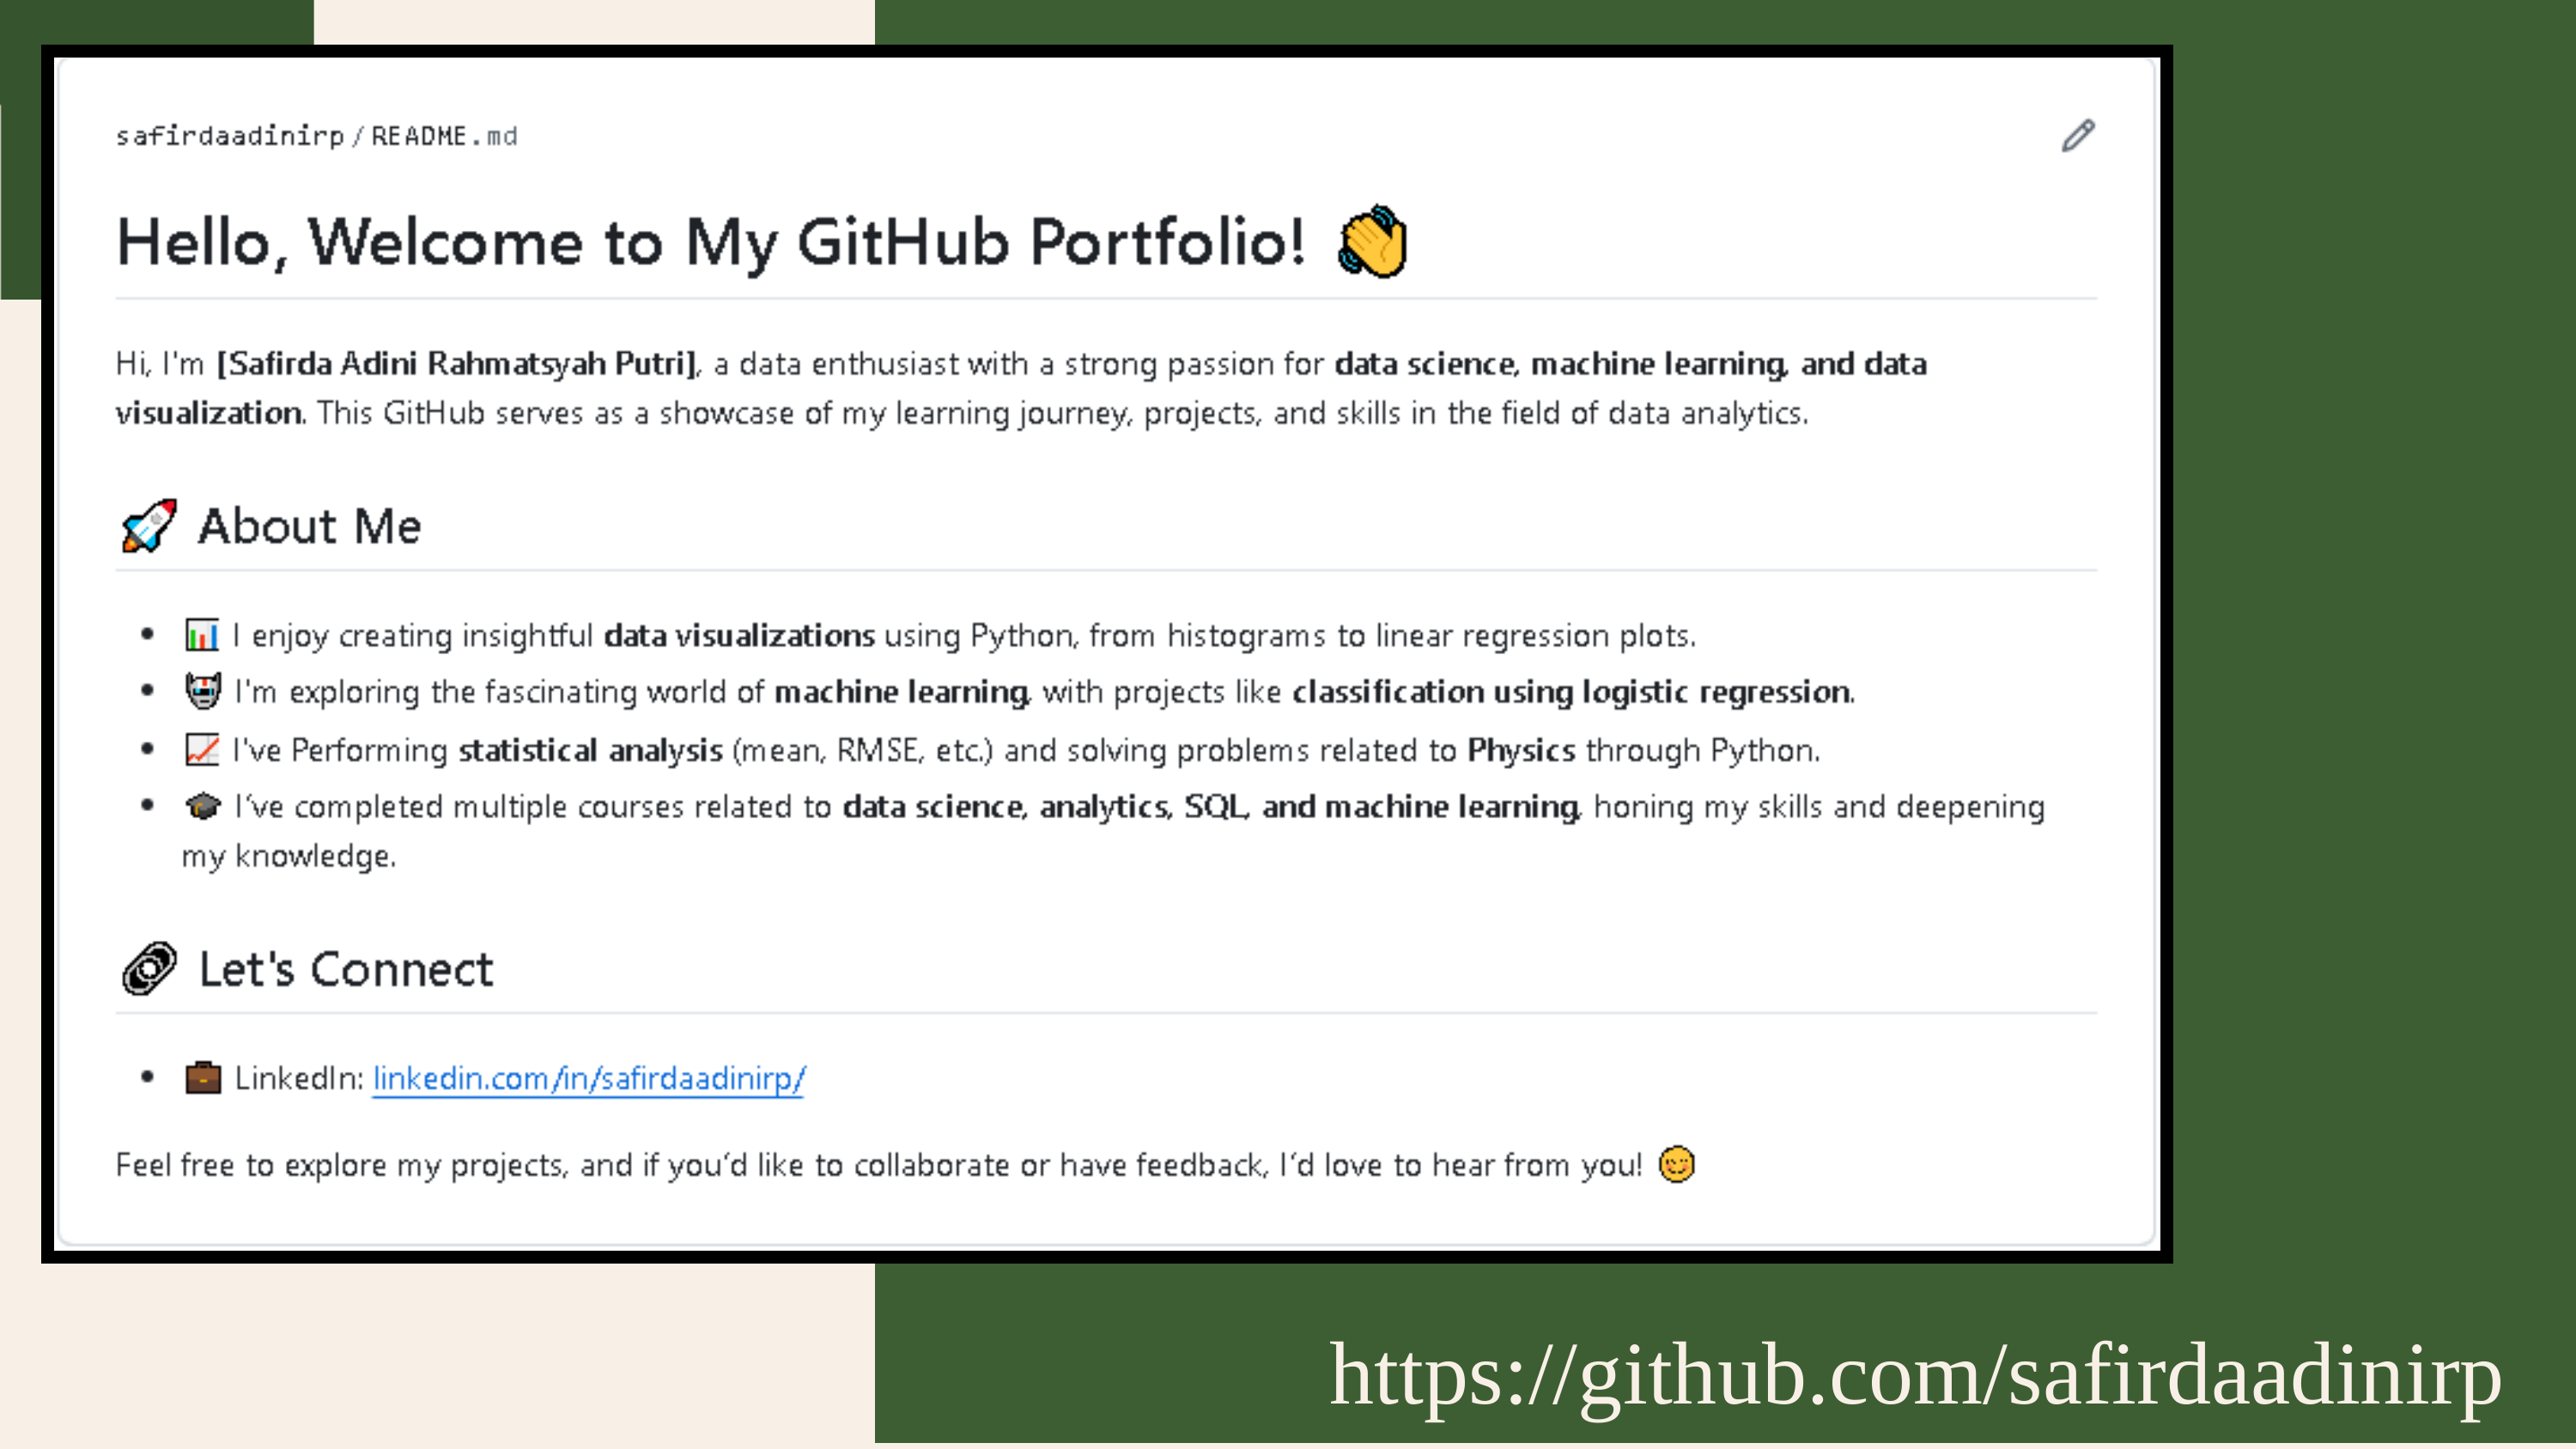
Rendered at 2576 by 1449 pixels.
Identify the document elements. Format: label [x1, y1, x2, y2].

text_box [875, 0, 2576, 1444]
text_box [0, 0, 314, 300]
picture [53, 57, 2161, 1252]
